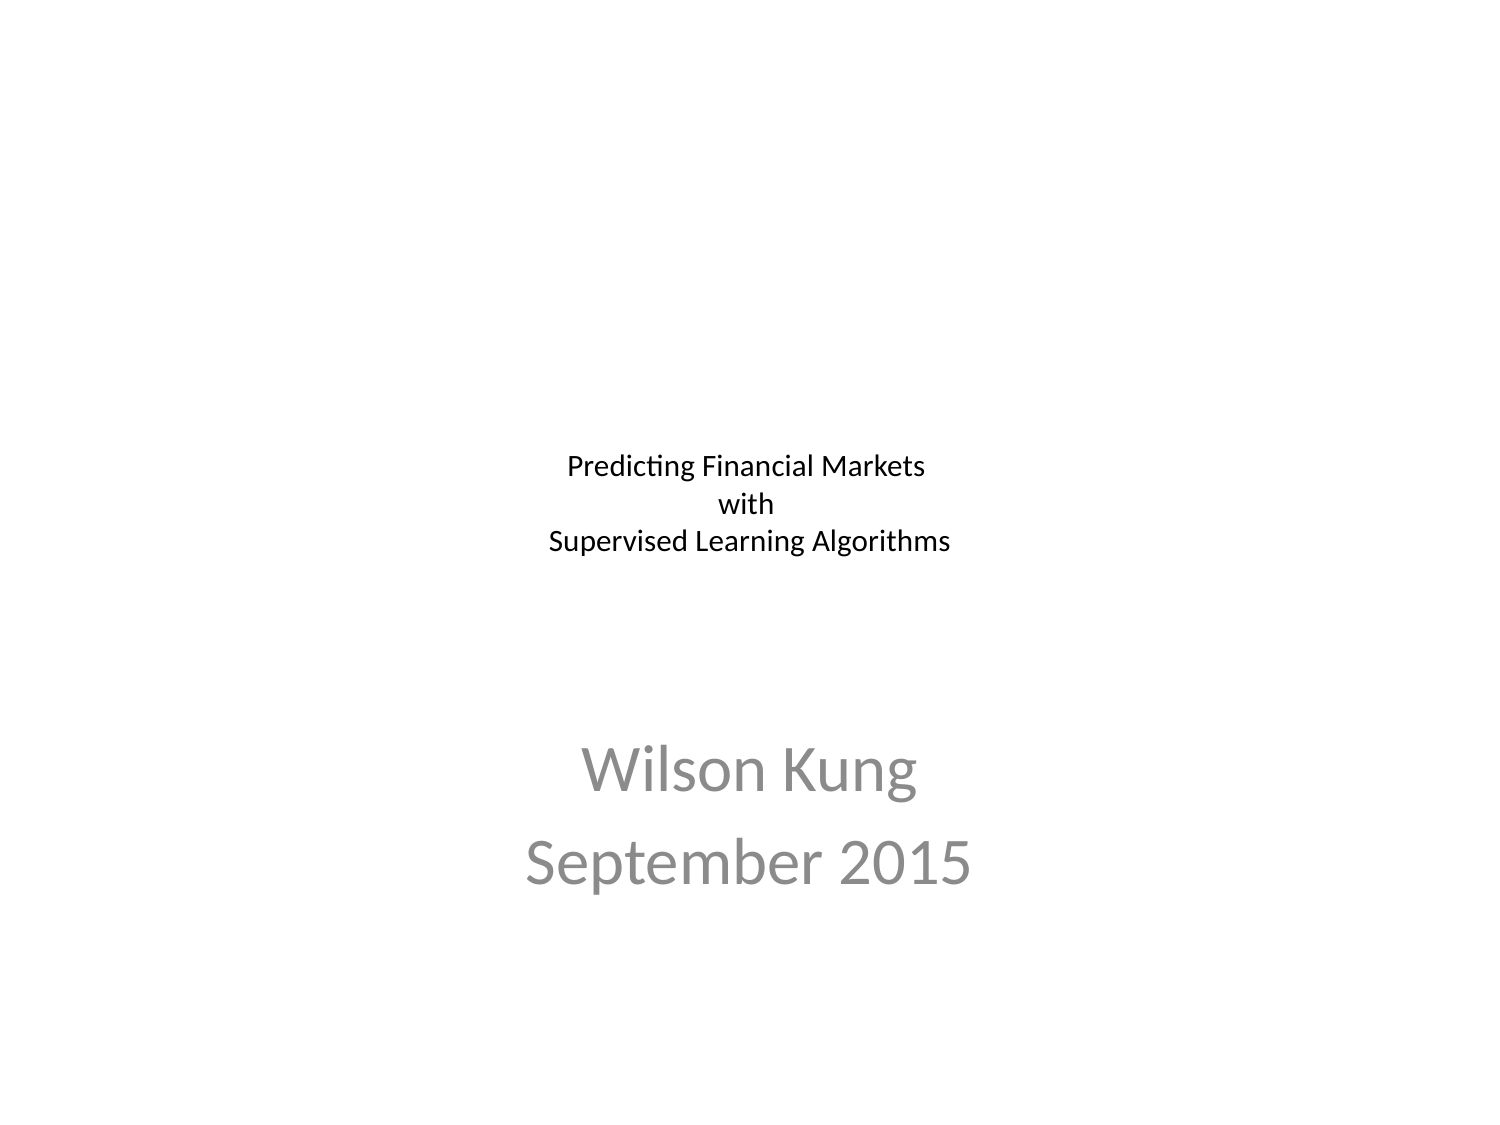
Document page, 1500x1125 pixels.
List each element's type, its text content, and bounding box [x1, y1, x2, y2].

subtitle Wilson Kung September 2015 [225, 717, 1275, 1005]
title Predicting Financial Markets with Supervised Learning Algorithms [112, 437, 1388, 679]
